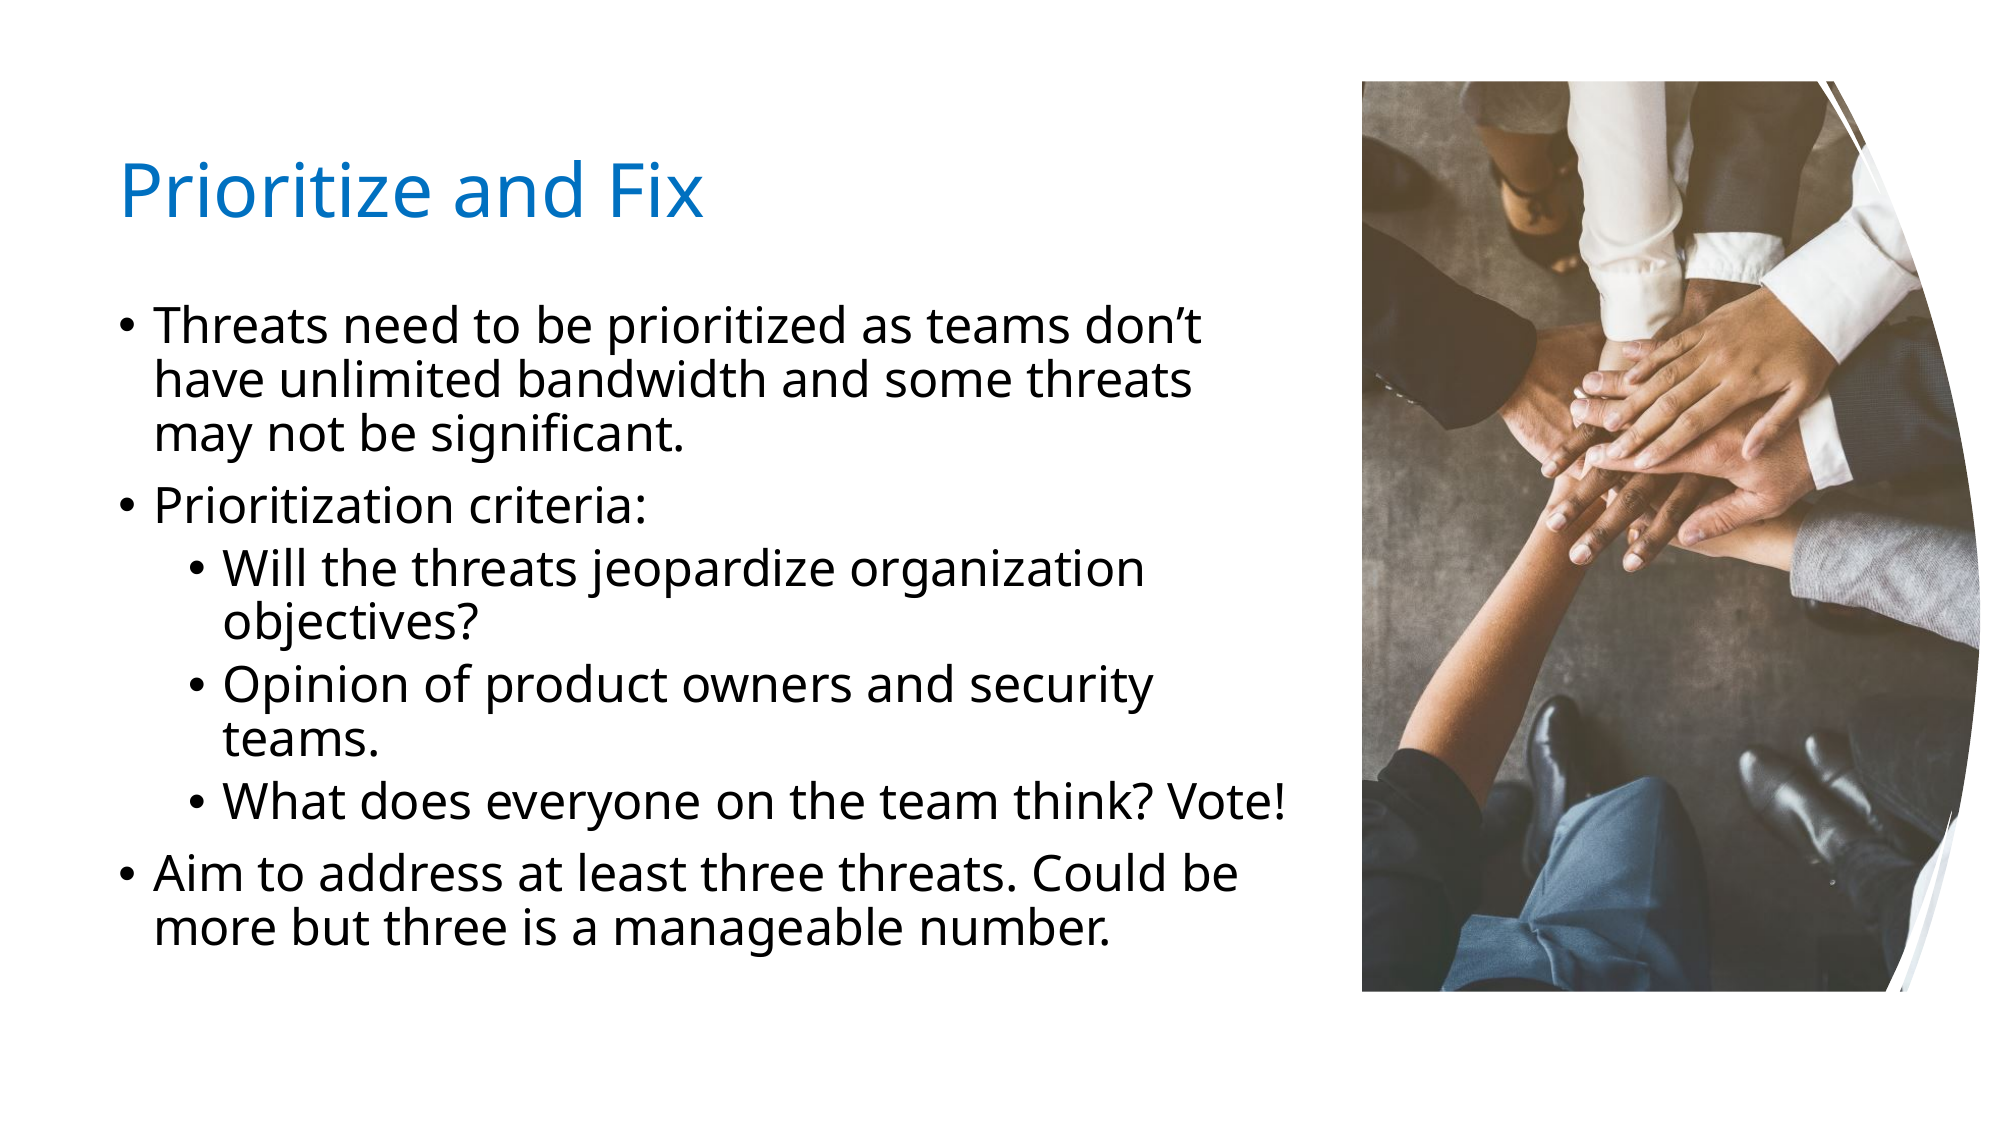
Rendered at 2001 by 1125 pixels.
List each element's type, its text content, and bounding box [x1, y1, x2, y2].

title Prioritize and Fix [103, 106, 1129, 242]
list Threats need to be prioritized as teams don’t have unlimited bandwidth and some threats may not be significant. Prioritization criteria: Will the threats jeopardize organization objectives? Opinion of product owners and security teams. What does everyone on the team think? Vote! Aim to address at least three threats. Could be more but three is a manageable number. [103, 292, 1309, 992]
picture [1361, 80, 1981, 993]
